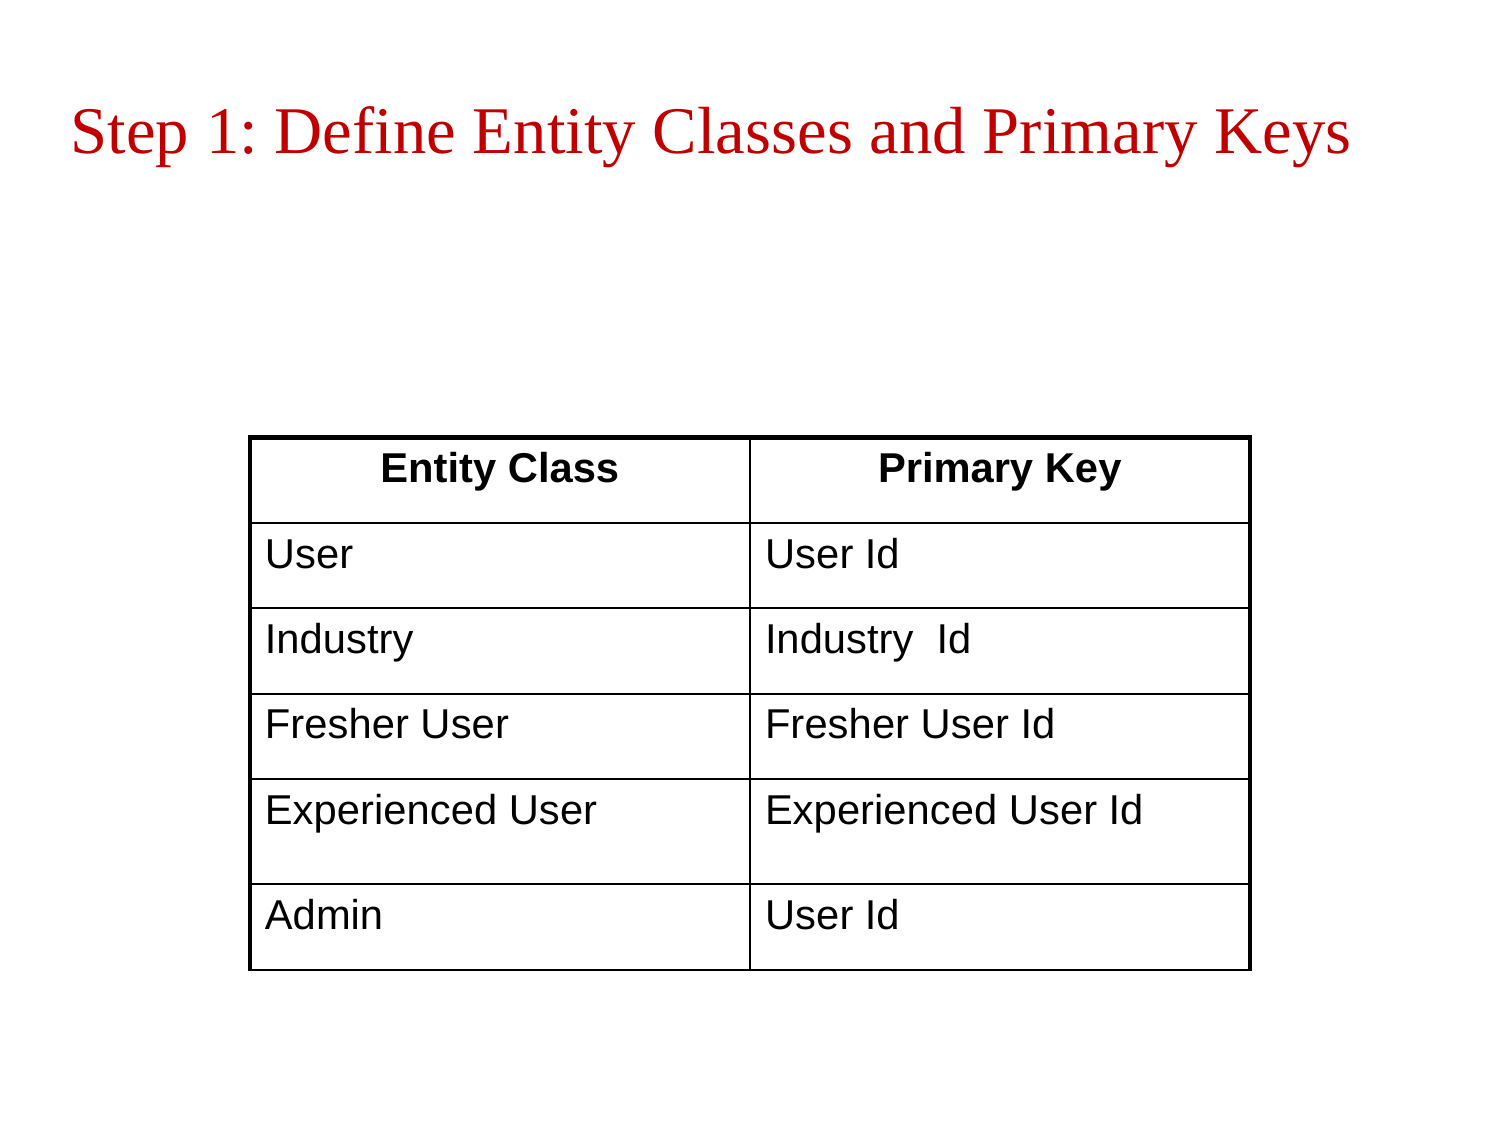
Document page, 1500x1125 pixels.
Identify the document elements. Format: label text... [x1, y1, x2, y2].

table_cell User Id [751, 524, 1248, 607]
table_cell Industry [252, 609, 749, 693]
table_cell User [252, 524, 749, 607]
table_cell Admin [252, 885, 749, 969]
table_cell Experienced User Id [751, 780, 1248, 883]
table_cell Experienced User [252, 780, 749, 883]
table_header Primary Key [751, 440, 1248, 522]
table_cell Fresher User [252, 695, 749, 778]
table_cell Industry Id [751, 609, 1248, 693]
table_header Entity Class [252, 440, 749, 522]
text_box Step 1: Define Entity Classes and Primary Keys [0, 79, 1463, 175]
table_cell Fresher User Id [751, 695, 1248, 778]
table_cell User Id [751, 885, 1248, 969]
